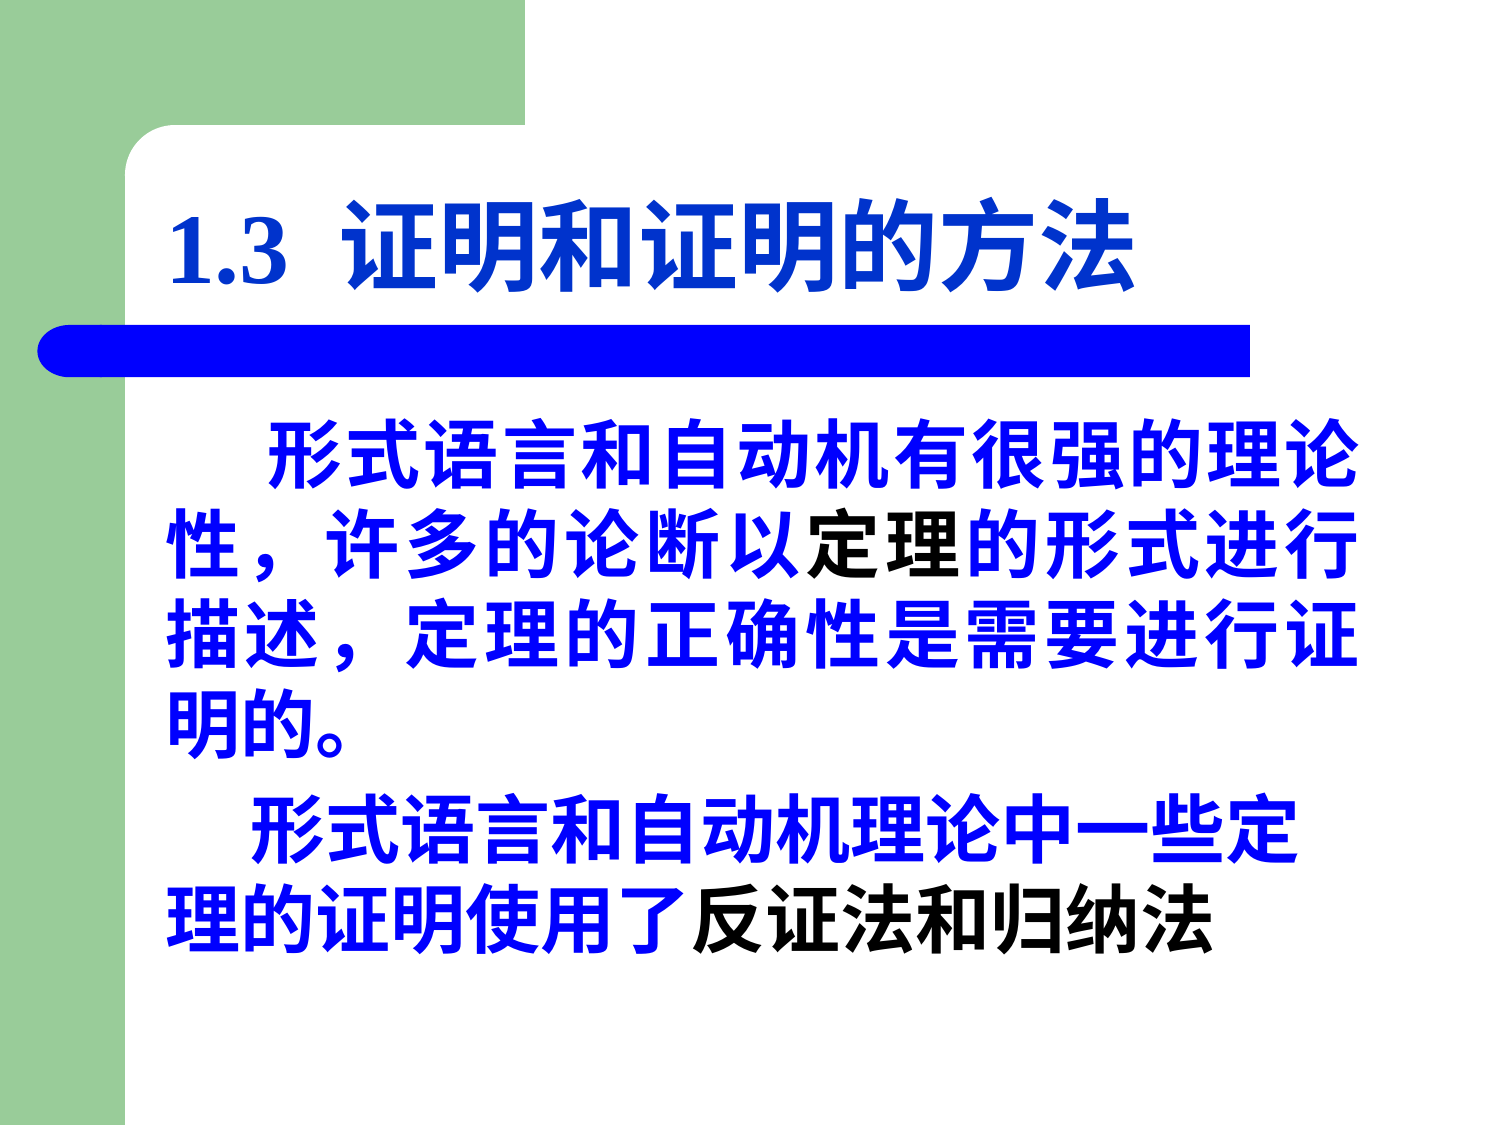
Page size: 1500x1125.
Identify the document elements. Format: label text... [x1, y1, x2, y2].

title 1.3 证明和证明的方法 [149, 124, 1463, 313]
list 形式语言和自动机有很强的理论性，许多的论断以定理的形式进行描述，定理的正确性是需要进行证明的。 形式语言和自动机理论中一些定理的证明使用了反证法和归纳法 [149, 399, 1376, 1051]
